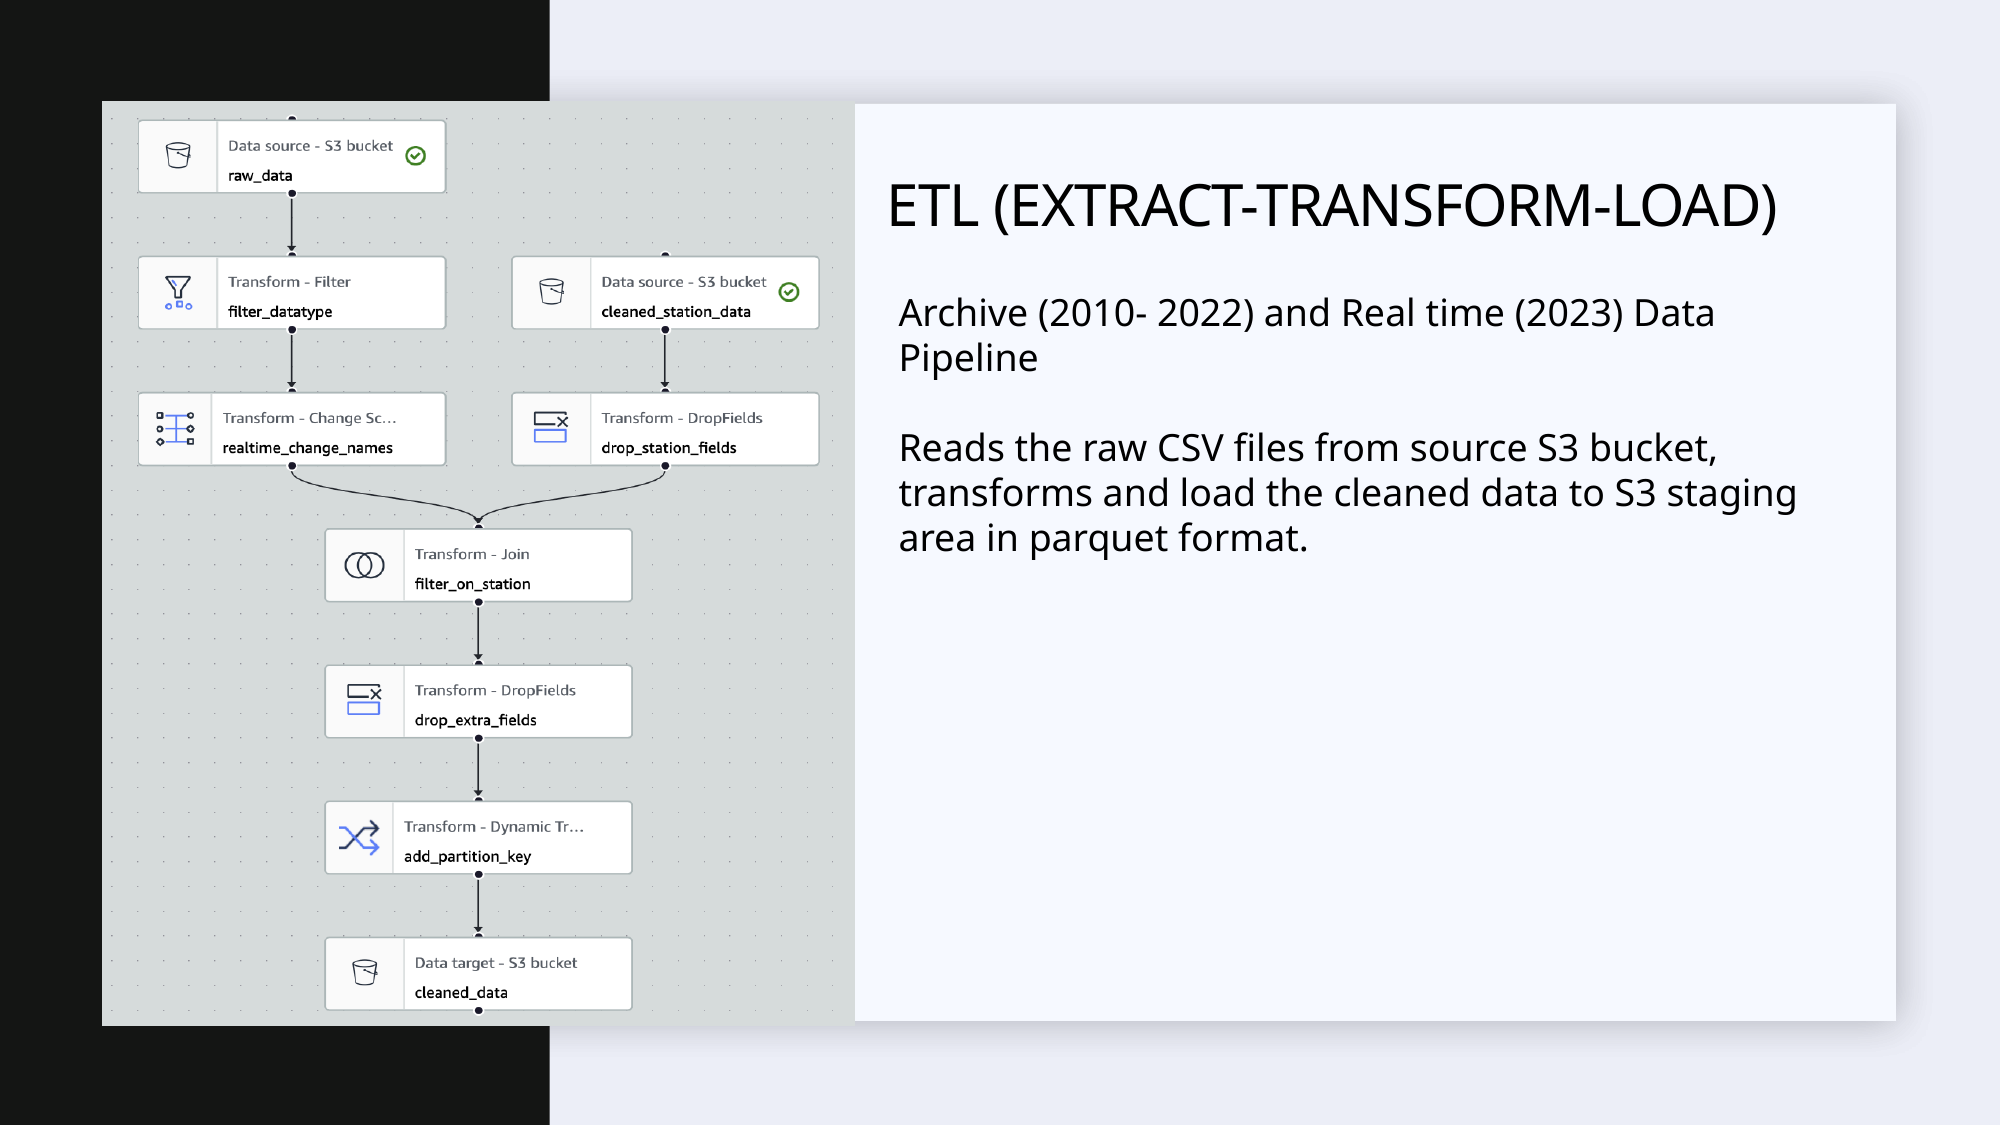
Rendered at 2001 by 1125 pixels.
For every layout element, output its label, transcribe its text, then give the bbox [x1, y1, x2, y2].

title ETL (Extract-Transform-Load) [862, 101, 1825, 314]
text_box Archive (2010- 2022) and Real time (2023) Data Pipeline Reads the raw CSV files from source S3 bucket, transforms and load the cleaned data to S3 staging area in parquet format. [883, 281, 1825, 792]
picture [101, 101, 856, 1027]
